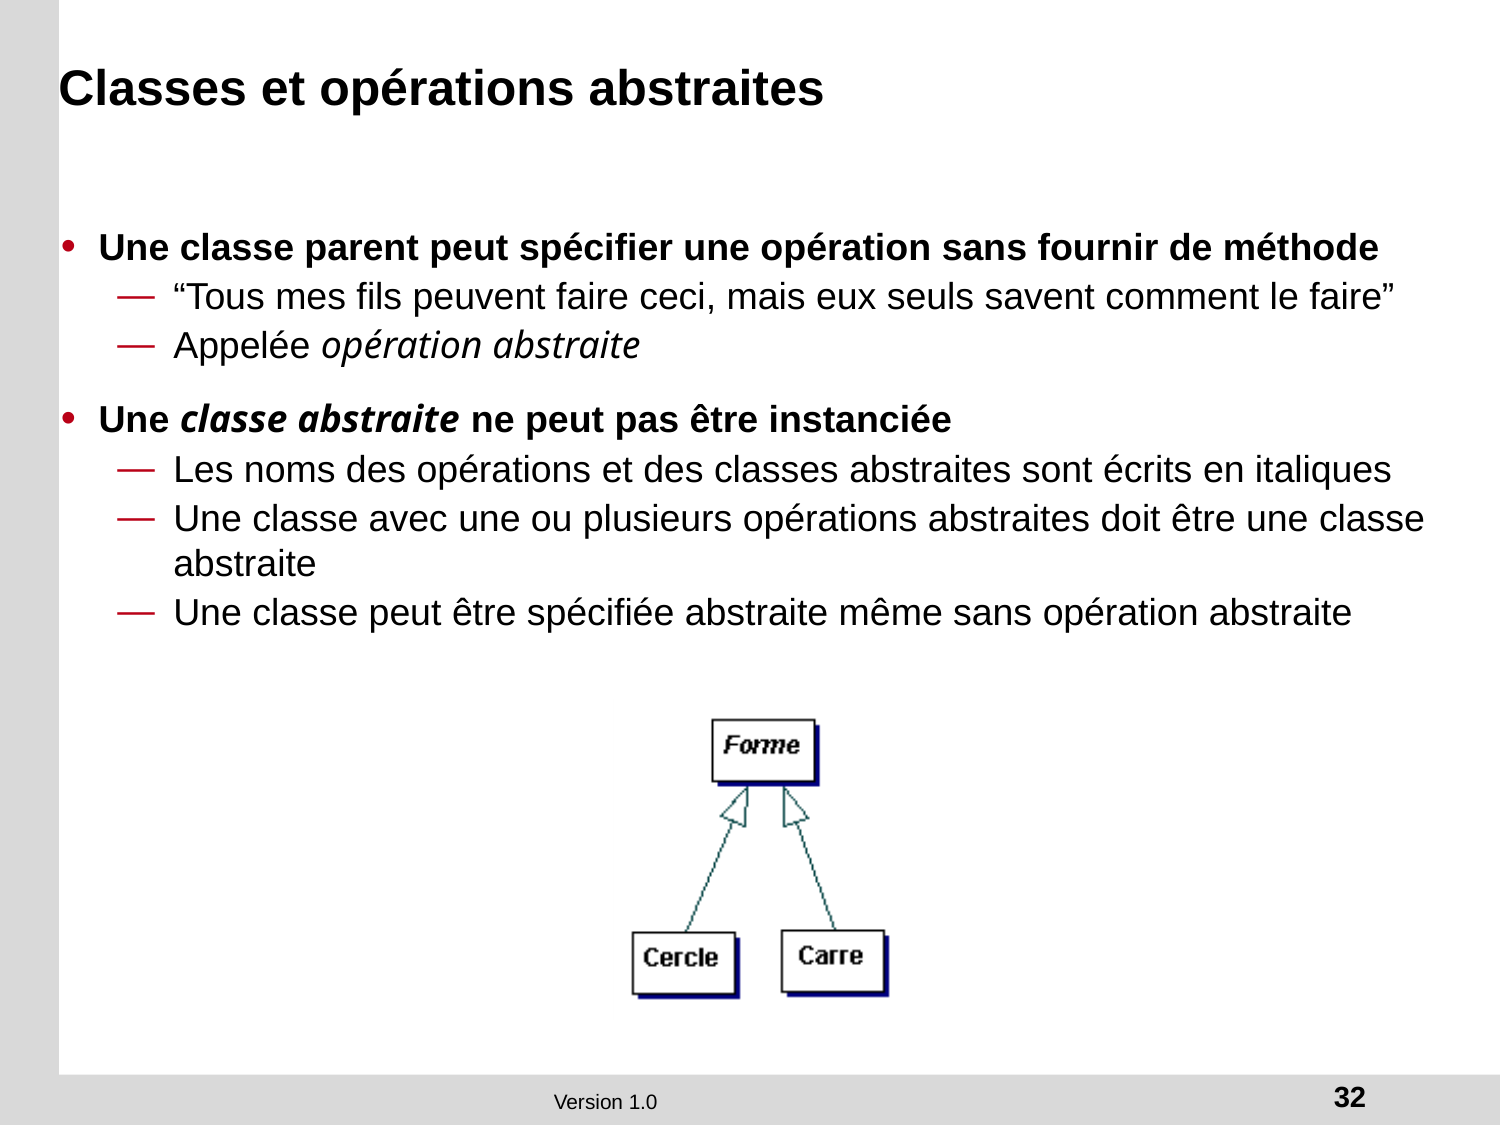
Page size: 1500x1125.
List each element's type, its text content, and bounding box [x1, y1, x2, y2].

picture [612, 699, 910, 1020]
title Classes et opérations abstraites [29, 26, 1308, 146]
list Une classe parent peut spécifier une opération sans fournir de méthode “Tous mes fils peuvent faire ceci, mais eux seuls savent comment le faire” Appelée opération abstraite Une classe abstraite ne peut pas être instanciée Les noms des opérations et des classes abstraites sont écrits en italiques Une classe avec une ou plusieurs opérations abstraites doit être une classe abstraite Une classe peut être spécifiée abstraite même sans opération abstraite [45, 215, 1457, 691]
